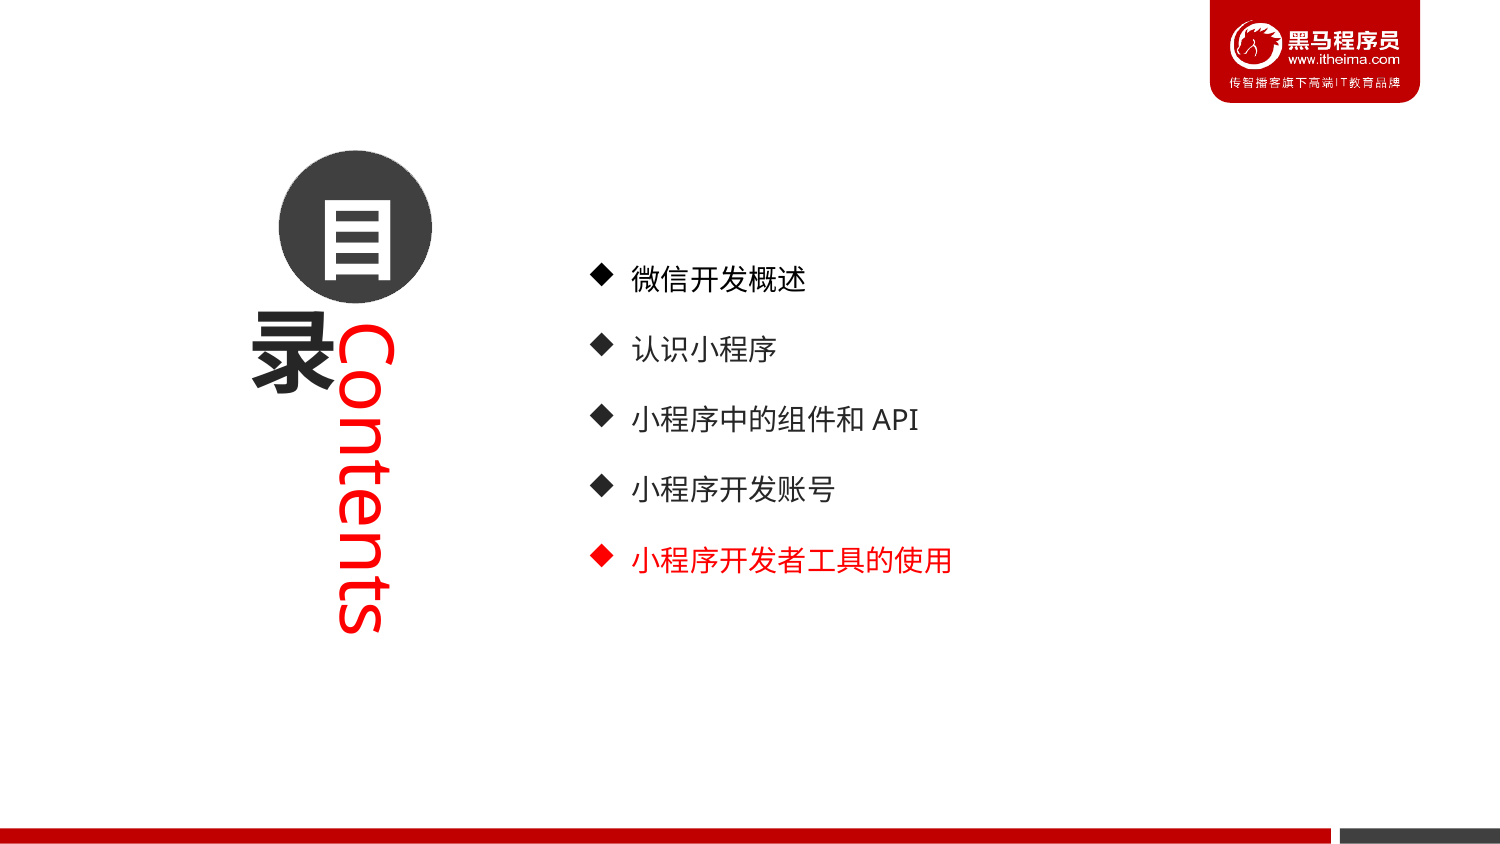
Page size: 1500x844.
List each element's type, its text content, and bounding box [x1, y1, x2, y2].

picture [1211, 11, 1419, 97]
list 微信开发概述 认识小程序 小程序中的组件和API 小程序开发账号 小程序开发者工具的使用 [572, 218, 1392, 660]
